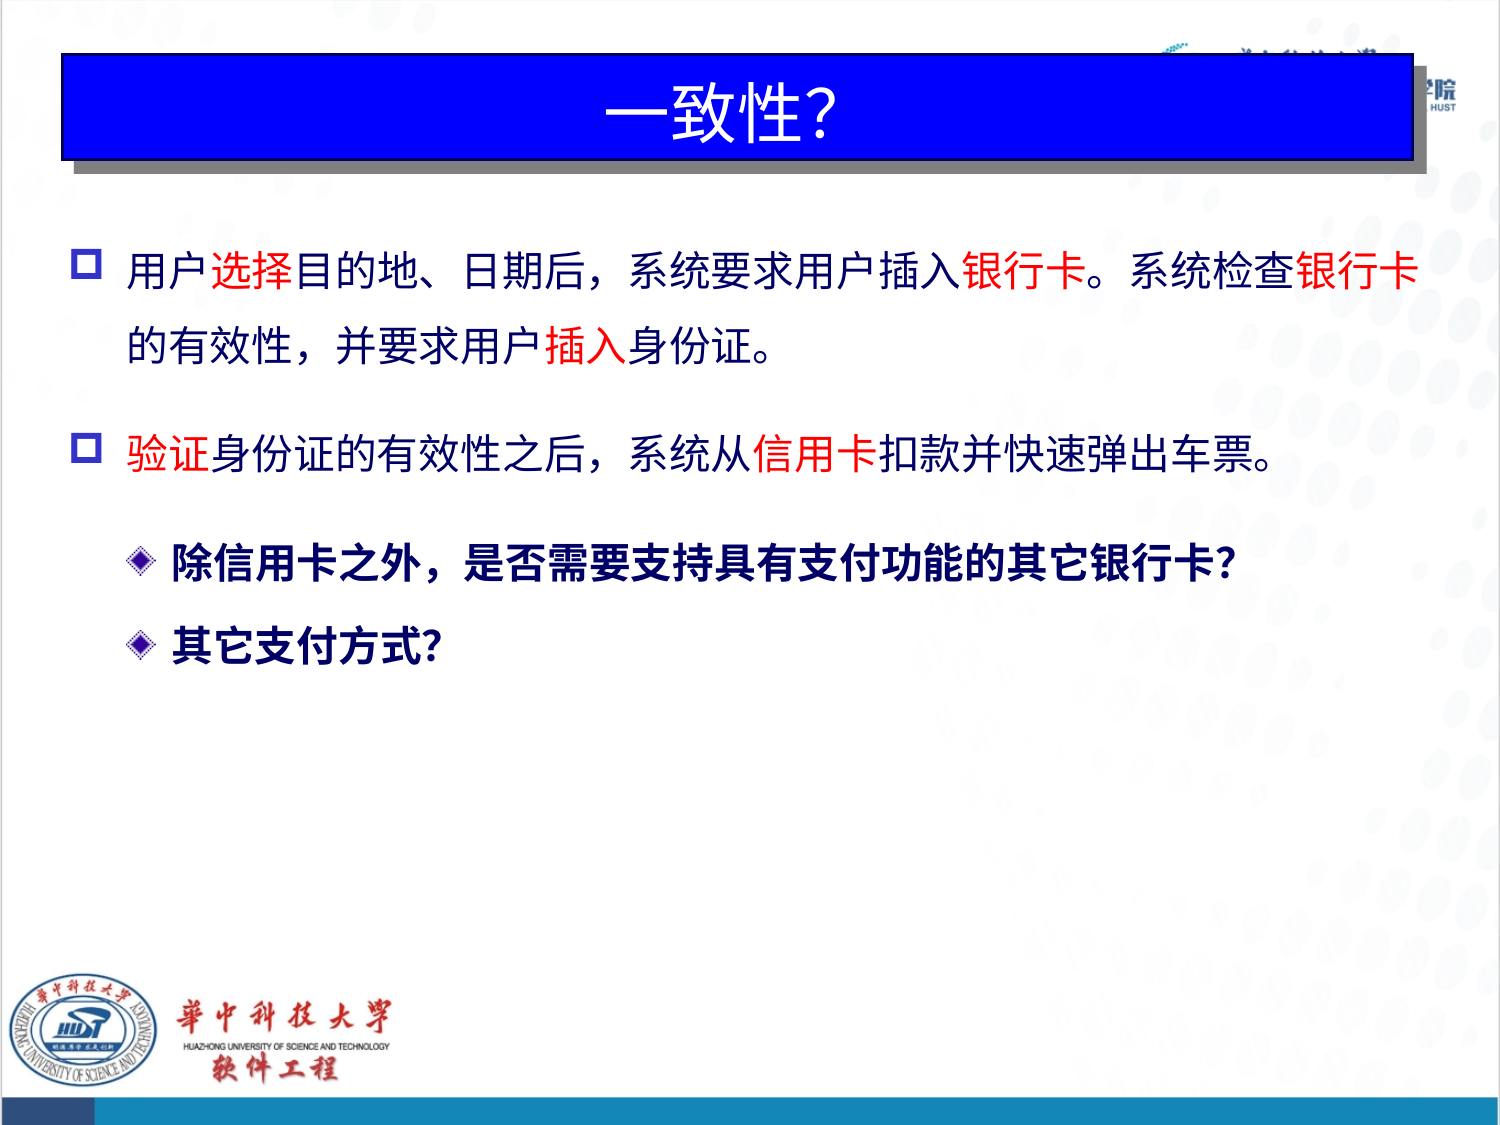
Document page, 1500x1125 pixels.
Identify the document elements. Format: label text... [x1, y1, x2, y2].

picture [0, 0, 1500, 1125]
list 用户选择目的地、日期后，系统要求用户插入银行卡。系统检查银行卡的有效性，并要求用户插入身份证。 验证身份证的有效性之后，系统从信用卡扣款并快速弹出车票。 除信用卡之外，是否需要支持具有支付功能的其它银行卡？ 其它支付方式？ [67, 219, 1427, 681]
title 一致性？ [61, 53, 1414, 161]
